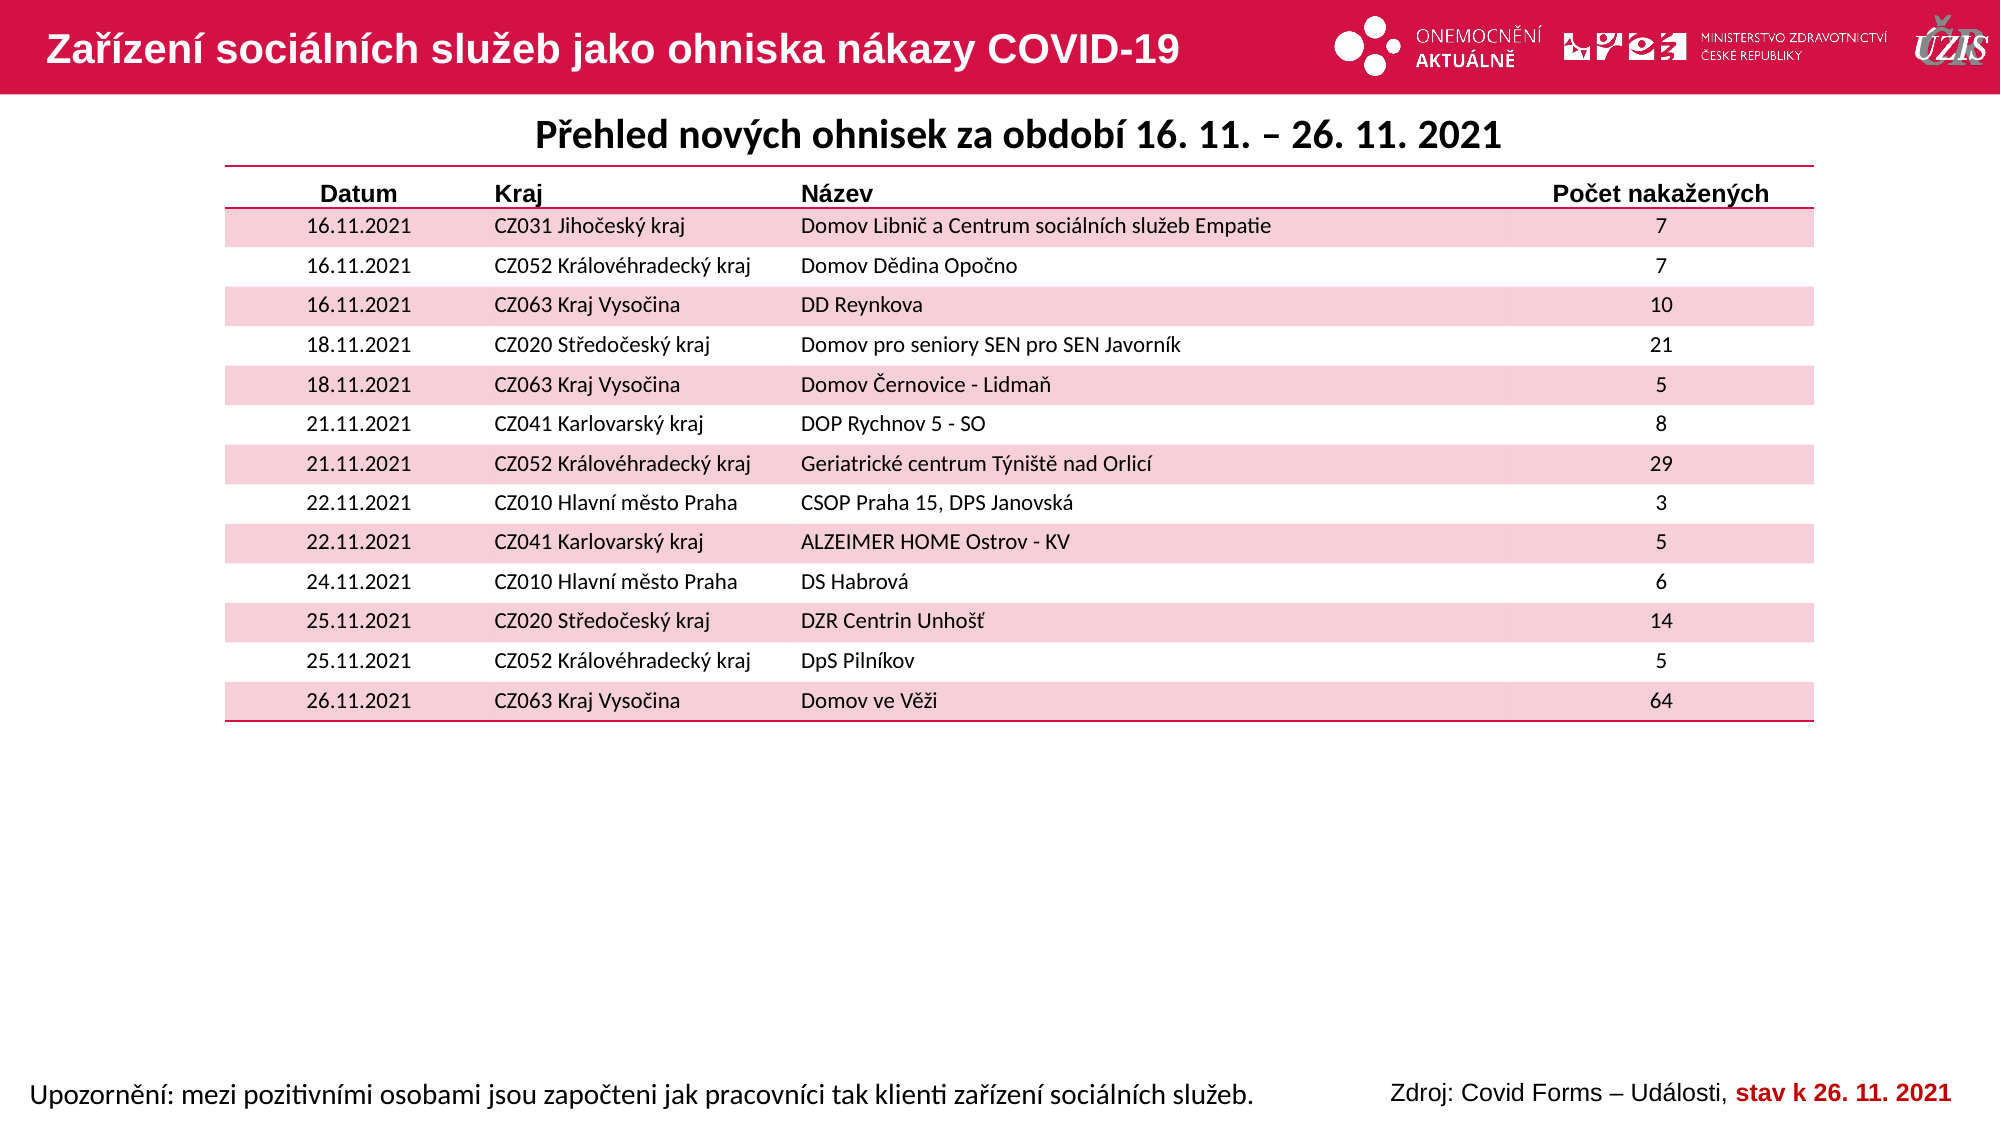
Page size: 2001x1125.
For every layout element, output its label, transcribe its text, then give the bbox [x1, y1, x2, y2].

table_cell 22.11.2021 [225, 524, 493, 563]
table_cell 26.11.2021 [225, 682, 493, 720]
picture [1563, 31, 1888, 60]
table_cell DpS Pilníkov [799, 642, 1509, 682]
table_cell 5 [1509, 524, 1814, 563]
table_cell CZ041 Karlovarský kraj [493, 524, 799, 563]
table_cell Domov Libnič a Centrum sociálních služeb Empatie [799, 209, 1509, 247]
table_cell DD Reynkova [799, 287, 1509, 326]
text_box Upozornění: mezi pozitivními osobami jsou započteni jak pracovníci tak klienti zařízení sociálních služeb. [14, 1068, 1294, 1118]
table_cell 21.11.2021 [225, 445, 493, 484]
table_cell CZ063 Kraj Vysočina [493, 682, 799, 720]
table_cell 18.11.2021 [225, 326, 493, 366]
table_cell Geriatrické centrum Týniště nad Orlicí [799, 445, 1509, 484]
table_header Název [799, 167, 1509, 207]
table_cell 25.11.2021 [225, 642, 493, 682]
table_cell 6 [1509, 563, 1814, 603]
table_cell CZ010 Hlavní město Praha [493, 563, 799, 603]
table_cell DS Habrová [799, 563, 1509, 603]
table_cell CZ052 Královéhradecký kraj [493, 642, 799, 682]
table_cell 3 [1509, 484, 1814, 524]
table_cell CZ052 Královéhradecký kraj [493, 445, 799, 484]
table_cell CZ052 Královéhradecký kraj [493, 247, 799, 287]
table_cell 16.11.2021 [225, 209, 493, 247]
table_cell 24.11.2021 [225, 563, 493, 603]
table_cell 21 [1509, 326, 1814, 366]
table_cell CZ041 Karlovarský kraj [493, 405, 799, 445]
table_cell 8 [1509, 405, 1814, 445]
table_header Datum [225, 167, 493, 207]
table_cell 14 [1509, 603, 1814, 642]
table_cell 22.11.2021 [225, 484, 493, 524]
table_header Počet nakažených [1509, 167, 1814, 207]
table_cell 5 [1509, 642, 1814, 682]
title Zařízení sociálních služeb jako ohniska nákazy COVID-19 [31, 2, 1251, 98]
table_cell Domov ve Věži [799, 682, 1509, 720]
table_cell 16.11.2021 [225, 247, 493, 287]
table_cell 21.11.2021 [225, 405, 493, 445]
table_cell CZ063 Kraj Vysočina [493, 366, 799, 405]
table_cell Domov Dědina Opočno [799, 247, 1509, 287]
table_cell CZ031 Jihočeský kraj [493, 209, 799, 247]
table_cell Domov pro seniory SEN pro SEN Javorník [799, 326, 1509, 366]
table_cell CZ063 Kraj Vysočina [493, 287, 799, 326]
text_box Přehled nových ohnisek za období 16. 11. – 26. 11. 2021 [79, 99, 1960, 165]
table_header Kraj [493, 167, 799, 207]
table_cell CSOP Praha 15, DPS Janovská [799, 484, 1509, 524]
table_cell 64 [1509, 682, 1814, 720]
table_cell CZ020 Středočeský kraj [493, 603, 799, 642]
picture [1334, 16, 1542, 76]
table_cell 5 [1509, 366, 1814, 405]
table_cell 18.11.2021 [225, 366, 493, 405]
table_cell 29 [1509, 445, 1814, 484]
table_cell 25.11.2021 [225, 603, 493, 642]
table_cell CZ010 Hlavní město Praha [493, 484, 799, 524]
table_cell DOP Rychnov 5 - SO [799, 405, 1509, 445]
table_cell 10 [1509, 287, 1814, 326]
table_cell 7 [1509, 247, 1814, 287]
table_cell Domov Černovice - Lidmaň [799, 366, 1509, 405]
table_cell ALZEIMER HOME Ostrov - KV [799, 524, 1509, 563]
table_cell DZR Centrin Unhošť [799, 603, 1509, 642]
table_cell CZ020 Středočeský kraj [493, 326, 799, 366]
text_box Zdroj: Covid Forms – Události, stav k 26. 11. 2021 [1358, 1068, 1984, 1114]
table_cell 7 [1509, 209, 1814, 247]
table_cell 16.11.2021 [225, 287, 493, 326]
picture [1915, 15, 1989, 66]
